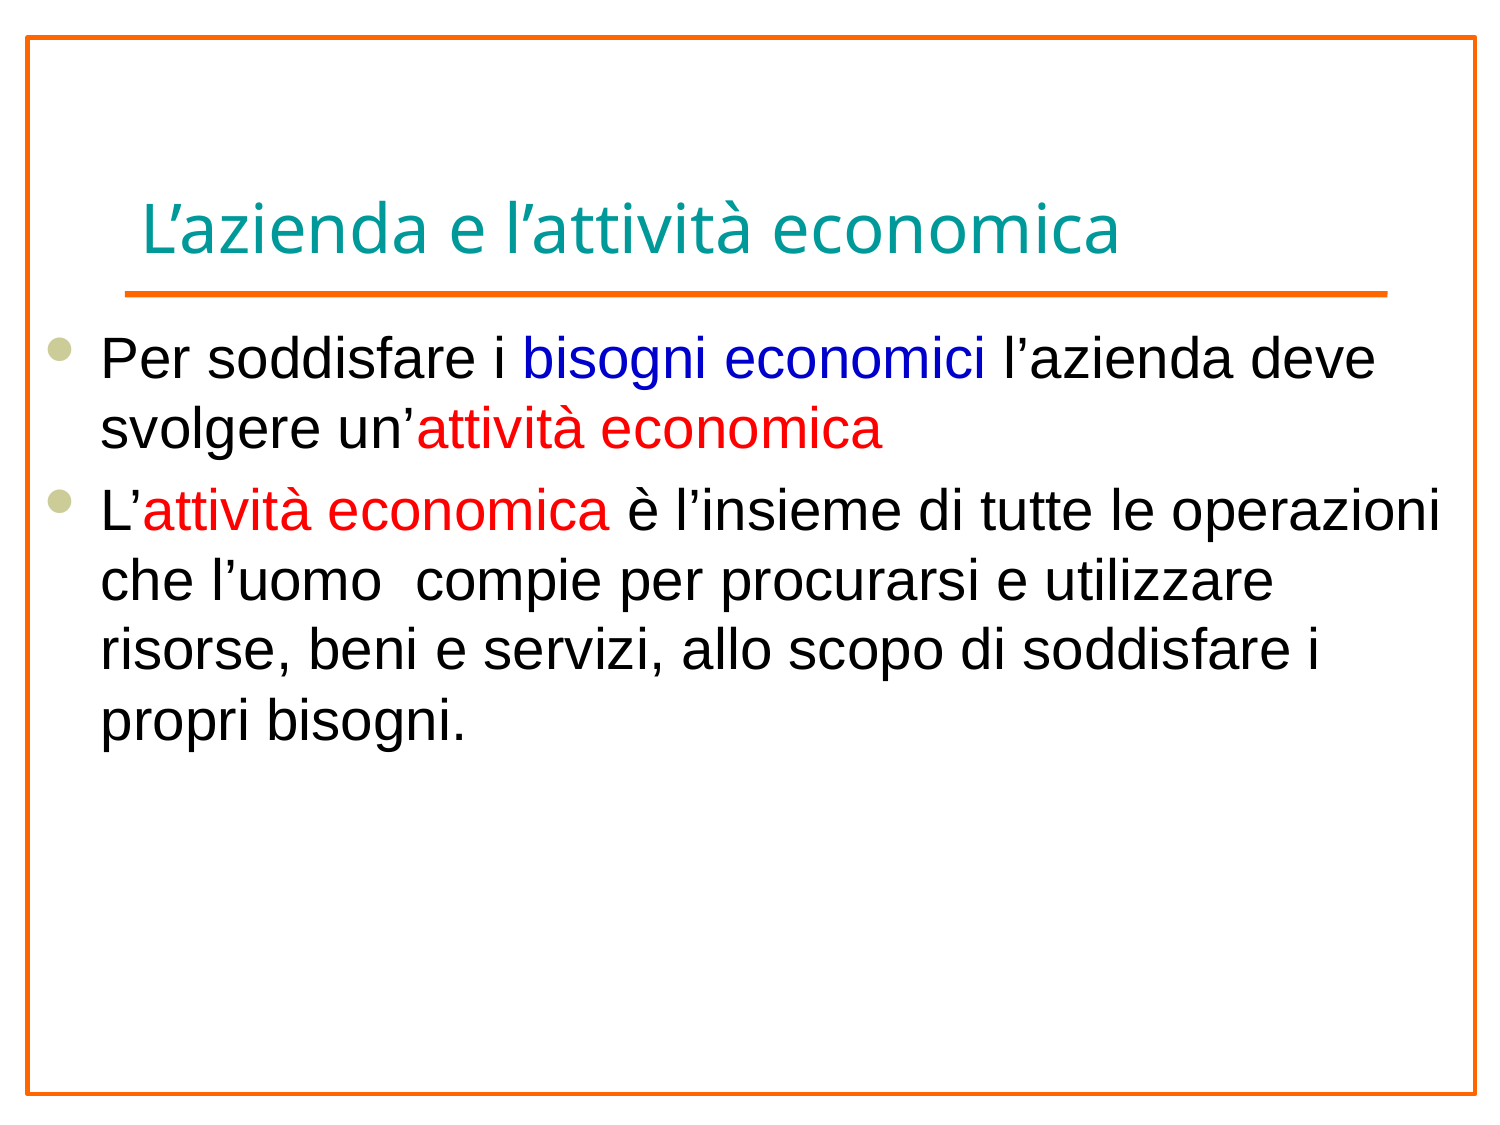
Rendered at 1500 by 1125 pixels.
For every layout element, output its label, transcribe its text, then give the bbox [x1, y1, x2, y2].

list Per soddisfare i bisogni economici l’azienda deve svolgere un’attività economica L’attività economica è l’insieme di tutte le operazioni che l’uomo compie per procurarsi e utilizzare risorse, beni e servizi, allo scopo di soddisfare i propri bisogni. [29, 312, 1471, 1071]
title L’azienda e l’attività economica [125, 87, 1388, 275]
